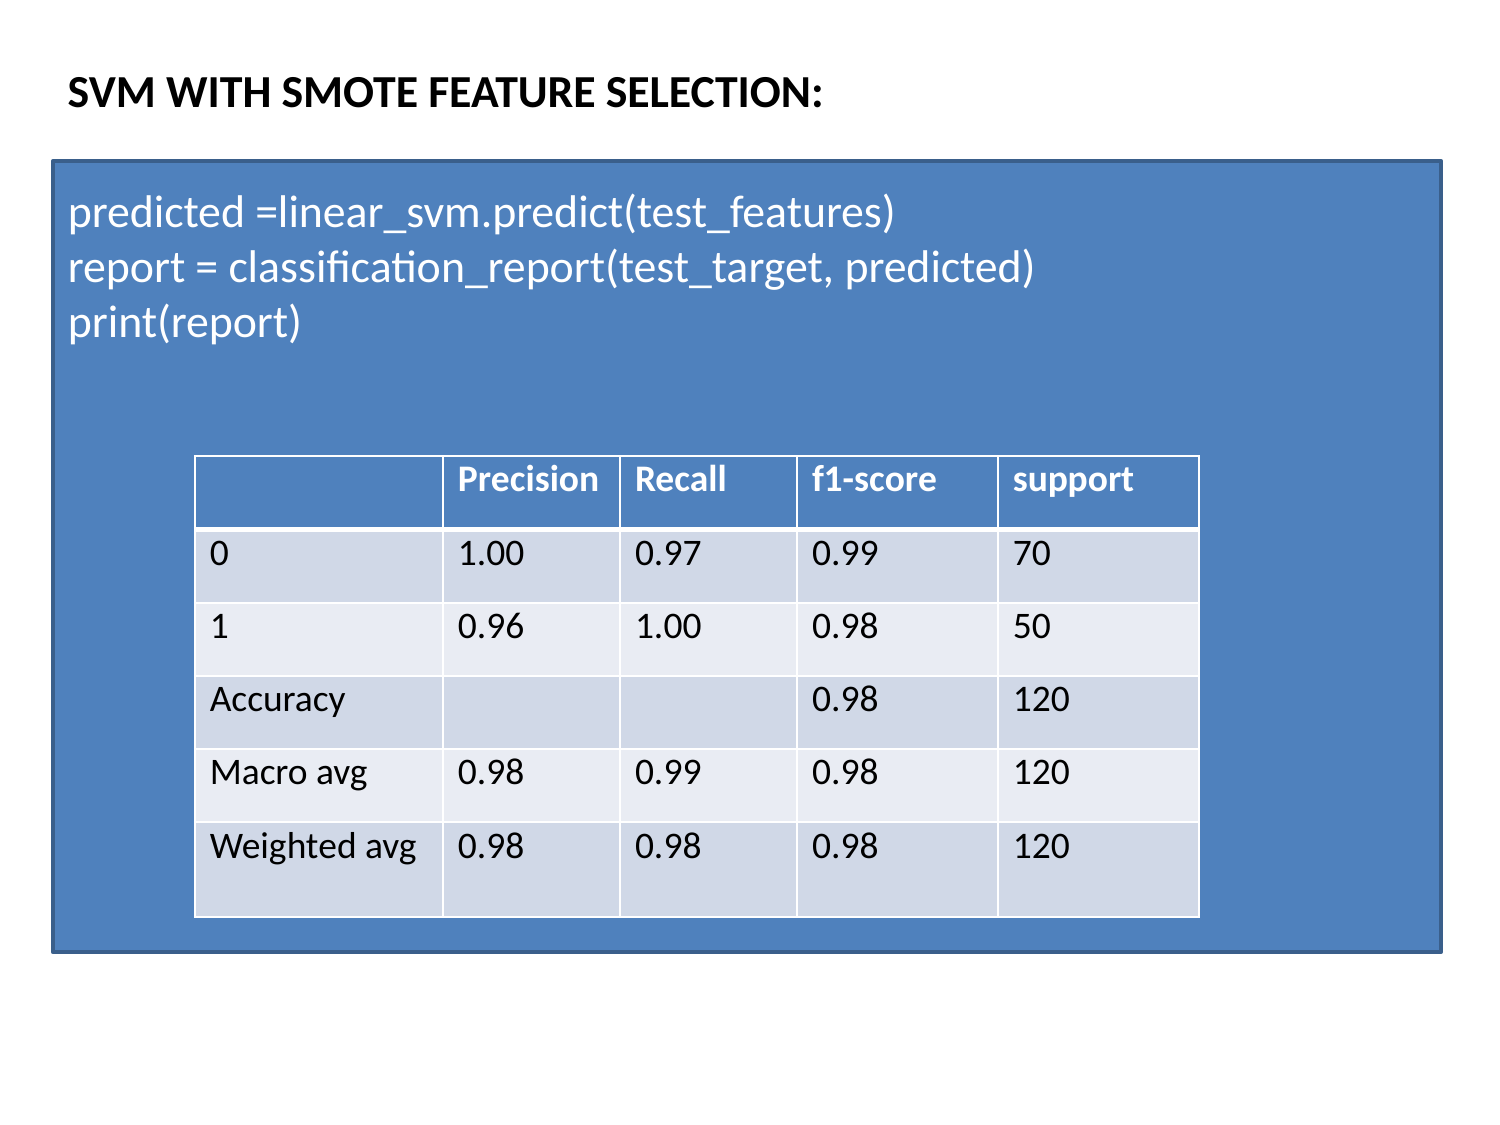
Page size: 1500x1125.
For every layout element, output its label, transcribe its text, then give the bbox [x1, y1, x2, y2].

table_cell 0.97 [621, 532, 796, 602]
table_cell [621, 677, 796, 748]
table_cell 1.00 [621, 604, 796, 675]
table_header support [999, 457, 1198, 527]
table_cell 0.96 [444, 604, 619, 675]
table_cell Macro avg [196, 750, 442, 821]
table_cell Accuracy [196, 677, 442, 748]
table_cell 120 [999, 677, 1198, 748]
table_cell 0.98 [798, 823, 997, 916]
table_cell Weighted avg [196, 823, 442, 916]
table_cell 0.98 [798, 750, 997, 821]
table_cell 0.99 [798, 532, 997, 602]
table_cell 0.99 [621, 750, 796, 821]
table_cell 0 [196, 532, 442, 602]
text_box predicted =linear_svm.predict(test_features) report = classification_report(test_target, predicted) print(report) [51, 159, 1443, 954]
table_cell 120 [999, 750, 1198, 821]
table_header f1-score [798, 457, 997, 527]
table_header Recall [621, 457, 796, 527]
table_cell 1.00 [444, 532, 619, 602]
table_cell 0.98 [798, 604, 997, 675]
table_cell 50 [999, 604, 1198, 675]
table_cell [444, 677, 619, 748]
table_cell 0.98 [621, 823, 796, 916]
table_cell 0.98 [798, 677, 997, 748]
table_cell 0.98 [444, 750, 619, 821]
table_cell 120 [999, 823, 1198, 916]
table_cell 0.98 [444, 823, 619, 916]
text_box SVM WITH SMOTE FEATURE SELECTION: [53, 54, 939, 125]
table_cell 70 [999, 532, 1198, 602]
table_cell 1 [196, 604, 442, 675]
table_header Precision [444, 457, 619, 527]
table_header [196, 457, 442, 527]
